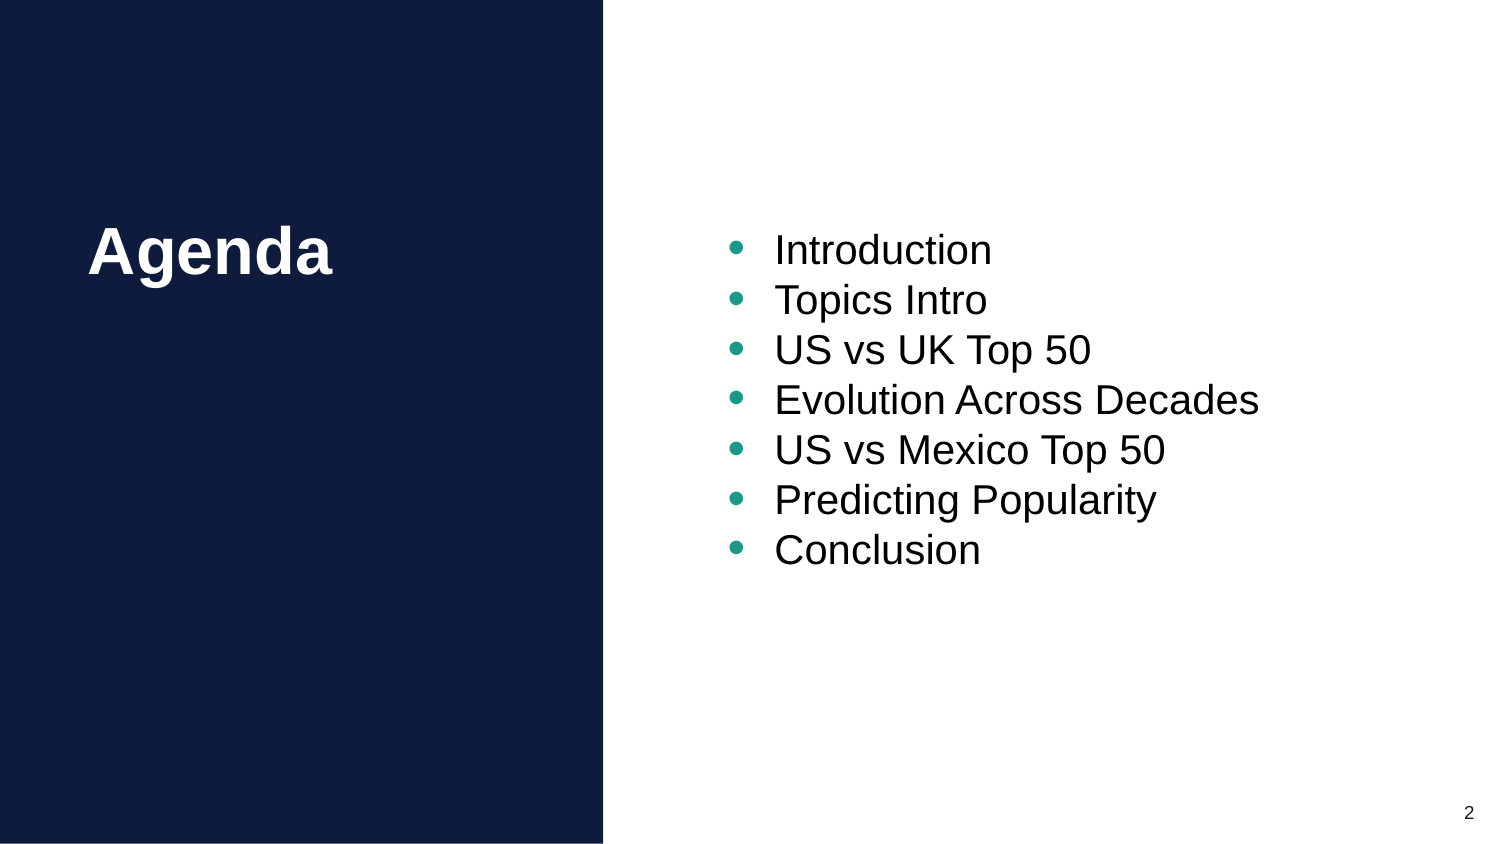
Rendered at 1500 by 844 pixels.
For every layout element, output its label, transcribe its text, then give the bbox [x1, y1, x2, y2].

text_box Introduction Topics Intro US vs UK Top 50 Evolution Across Decades US vs Mexico Top 50 Predicting Popularity Conclusion [712, 215, 1440, 631]
text_box Agenda [87, 207, 510, 288]
